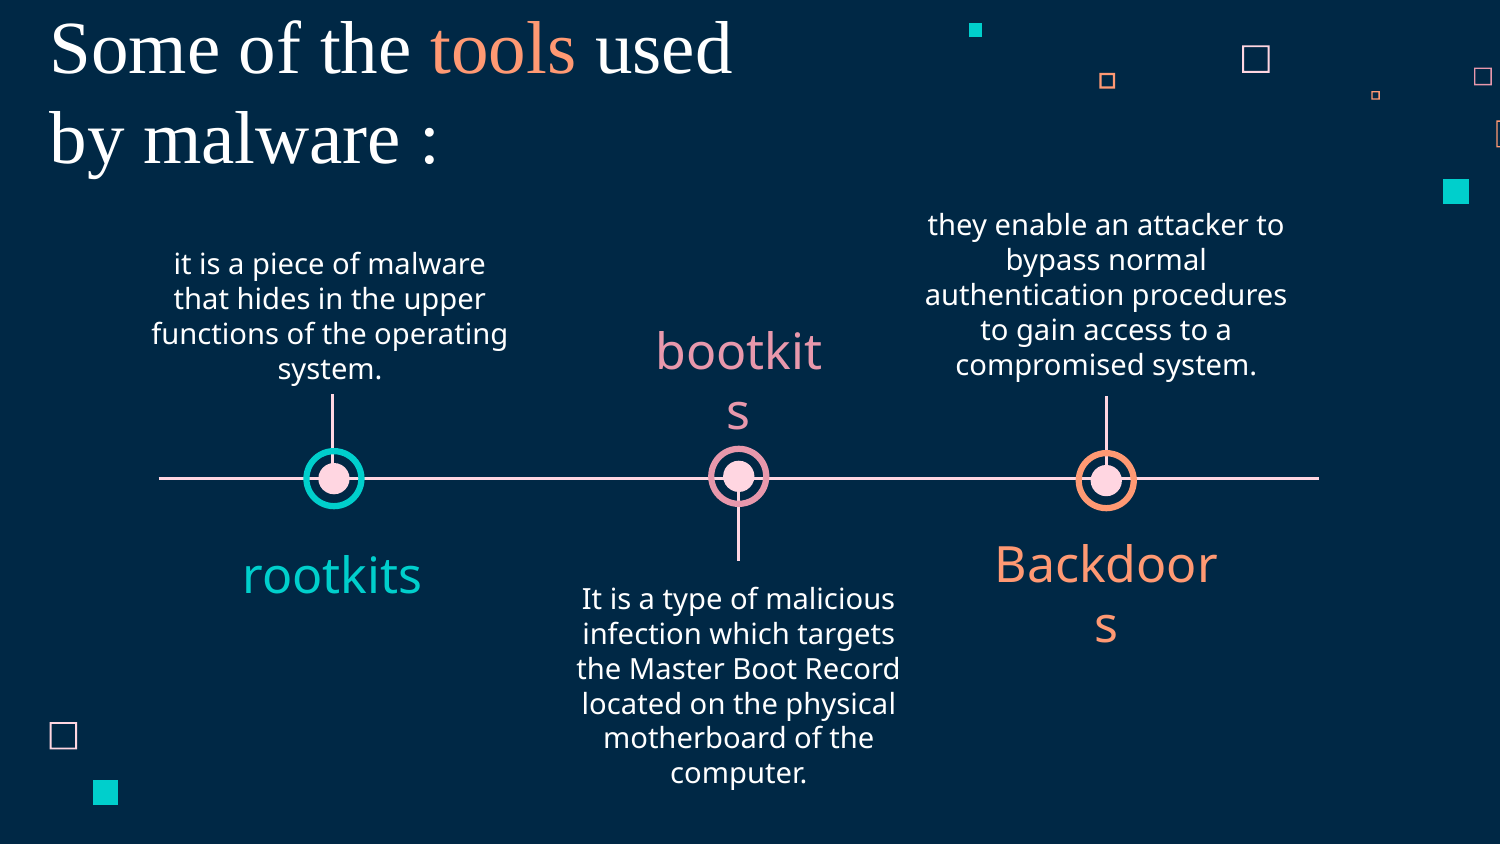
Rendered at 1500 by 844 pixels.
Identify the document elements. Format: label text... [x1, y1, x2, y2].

title bootkits [633, 344, 845, 415]
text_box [303, 447, 365, 510]
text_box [1075, 449, 1138, 512]
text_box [707, 445, 770, 508]
title rootkits [227, 538, 439, 609]
title Backdoors [977, 557, 1235, 628]
text_box they enable an attacker to bypass normal authentication procedures to gain access to a compromised system. [905, 210, 1308, 397]
subtitle It is a type of malicious infection which targets the Master Boot Record located on the physical motherboard of the computer. [545, 565, 932, 844]
subtitle it is a piece of malware that hides in the upper functions of the operating system. [135, 242, 525, 400]
title Some of the tools used by malware : [34, 31, 797, 194]
